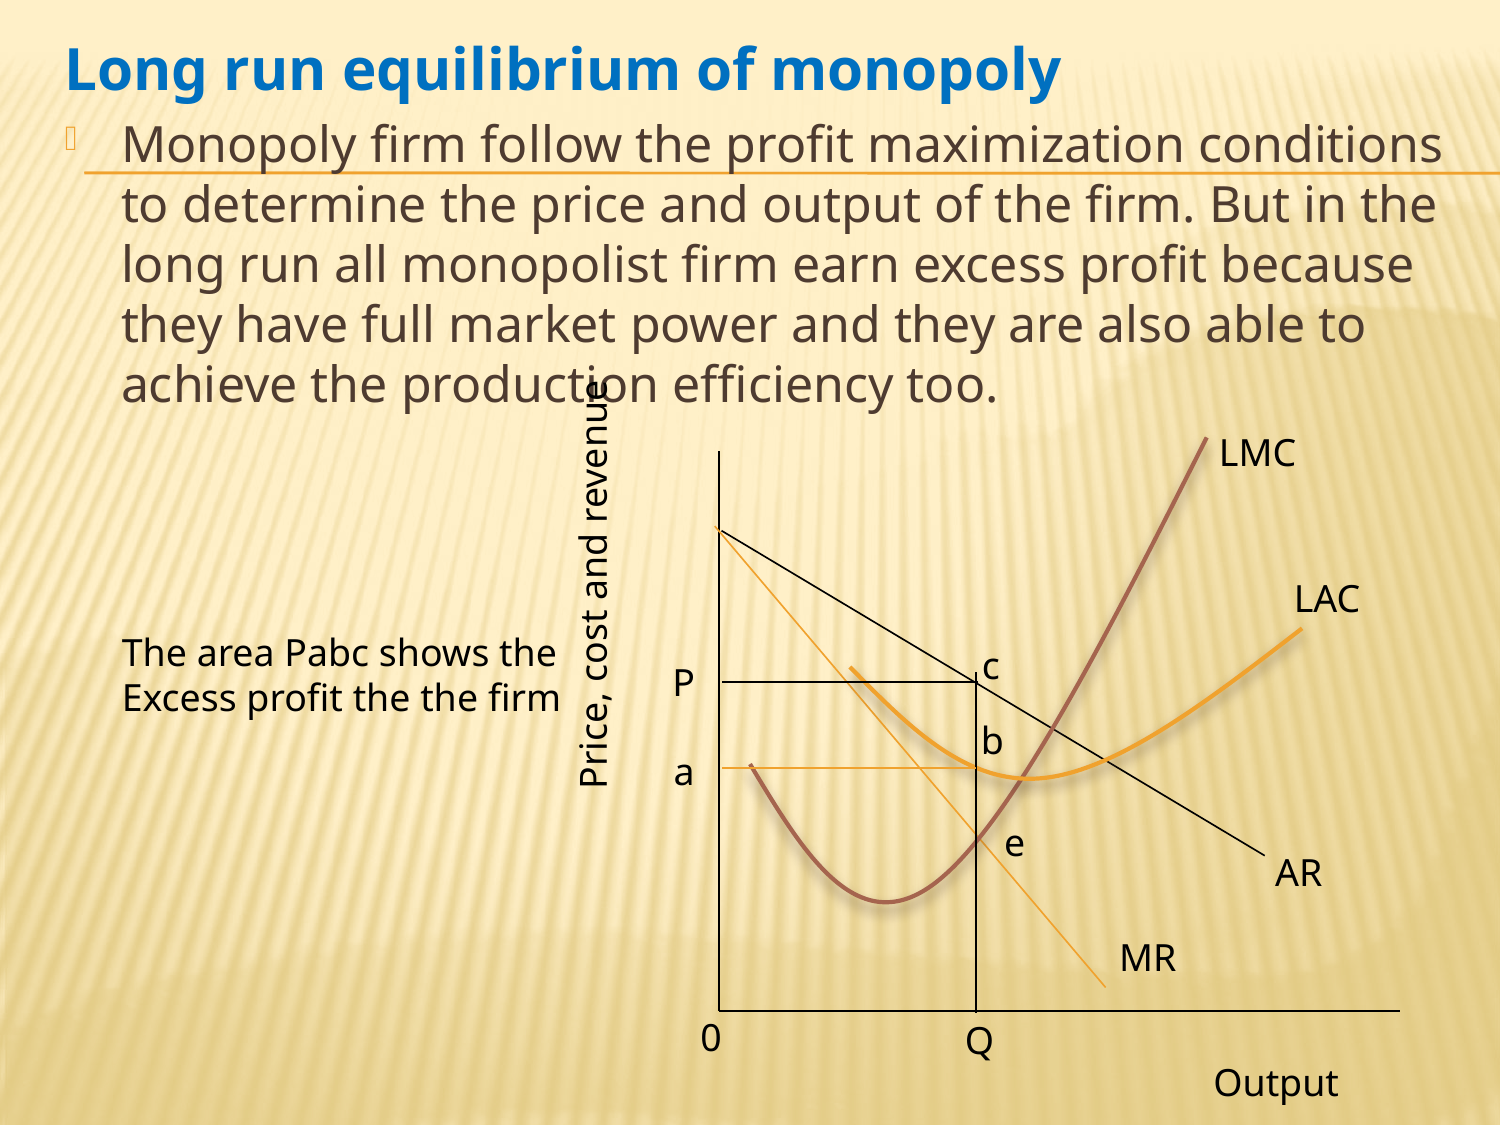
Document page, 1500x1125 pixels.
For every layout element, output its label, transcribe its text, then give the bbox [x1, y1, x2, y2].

text_box 0 [685, 1006, 737, 1067]
text_box [1087, 438, 1204, 528]
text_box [1113, 530, 1265, 856]
text_box AR [1260, 841, 1338, 902]
text_box Q [949, 1027, 1009, 1069]
text_box MR [1116, 926, 1192, 987]
text_box Output [1198, 1051, 1354, 1111]
text_box LMC [1204, 421, 1311, 481]
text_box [714, 525, 1106, 988]
text_box LAC [1279, 567, 1376, 628]
text_box [1274, 628, 1304, 653]
text_box a [658, 740, 704, 801]
text_box The area Pabc shows the Excess profit the the firm [107, 621, 583, 726]
text_box P [657, 651, 704, 712]
list Long run equilibrium of monopoly Monopoly firm follow the profit maximization conditions to determine the price and output of the firm. But in the long run all monopolist firm earn excess profit because they have full market power and they are also able to achieve the production efficiency too. [50, 24, 1475, 1050]
text_box Price, cost and revenue [562, 415, 638, 805]
